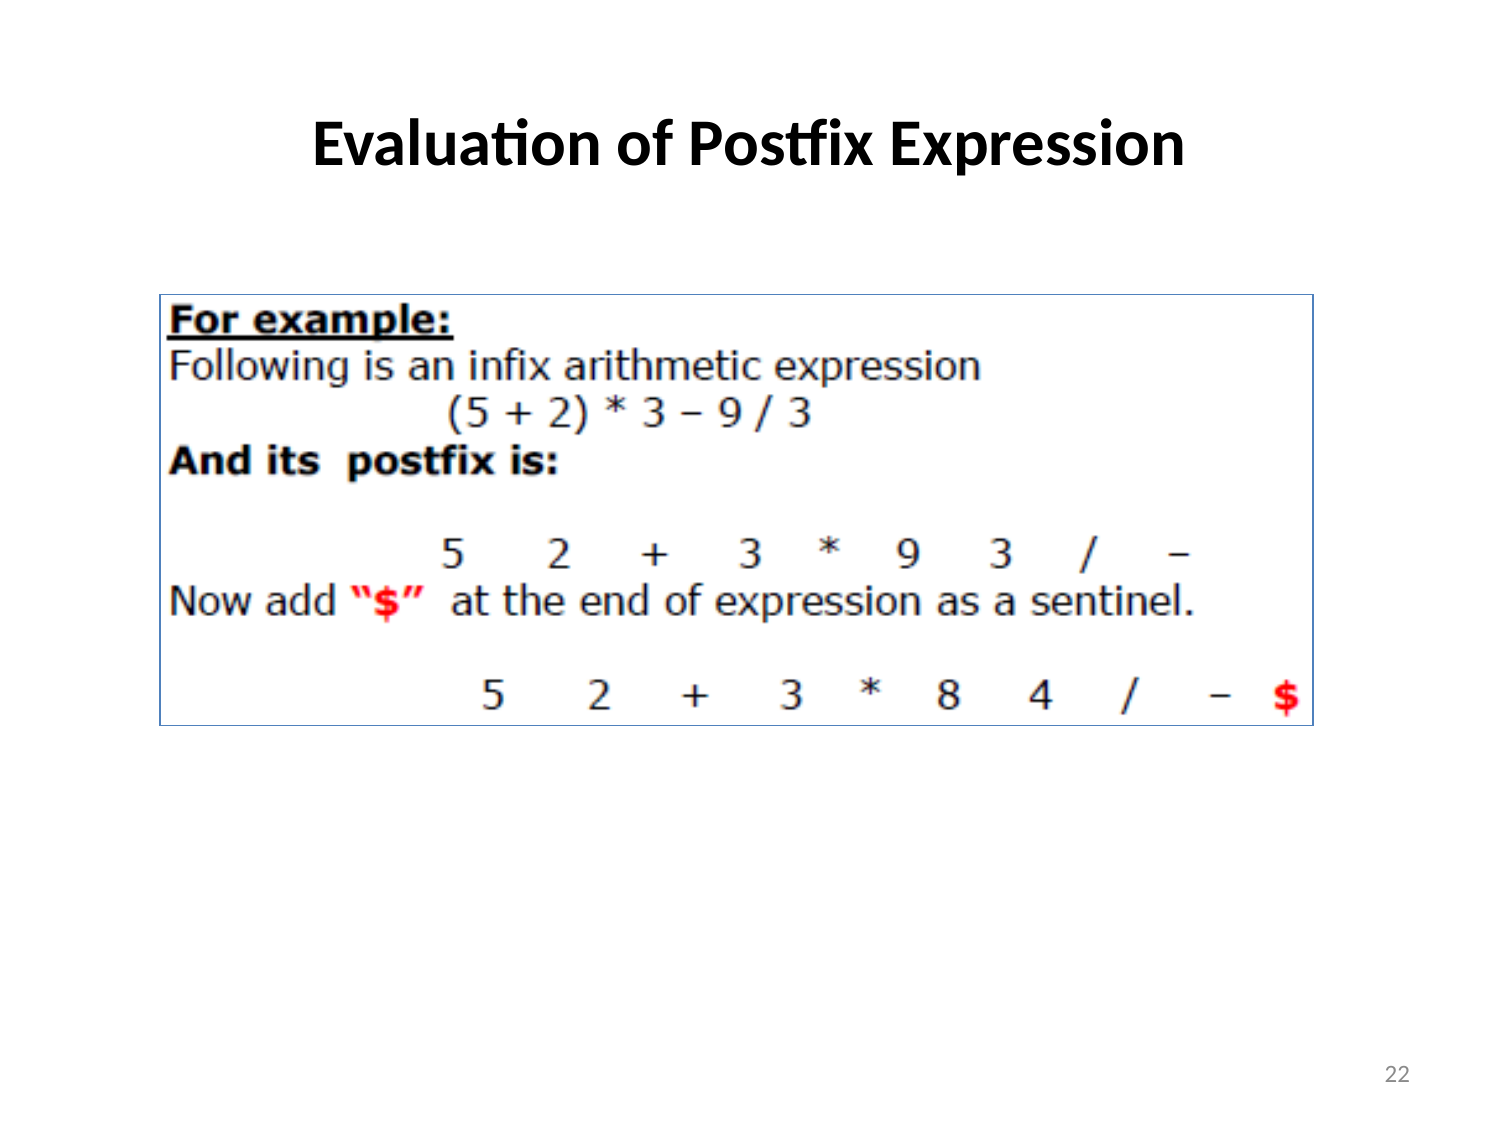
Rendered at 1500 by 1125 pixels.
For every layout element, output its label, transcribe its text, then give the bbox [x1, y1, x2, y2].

picture [160, 294, 1313, 726]
title Evaluation of Postfix Expression [75, 45, 1425, 233]
slide_number 22 [1074, 1042, 1425, 1103]
